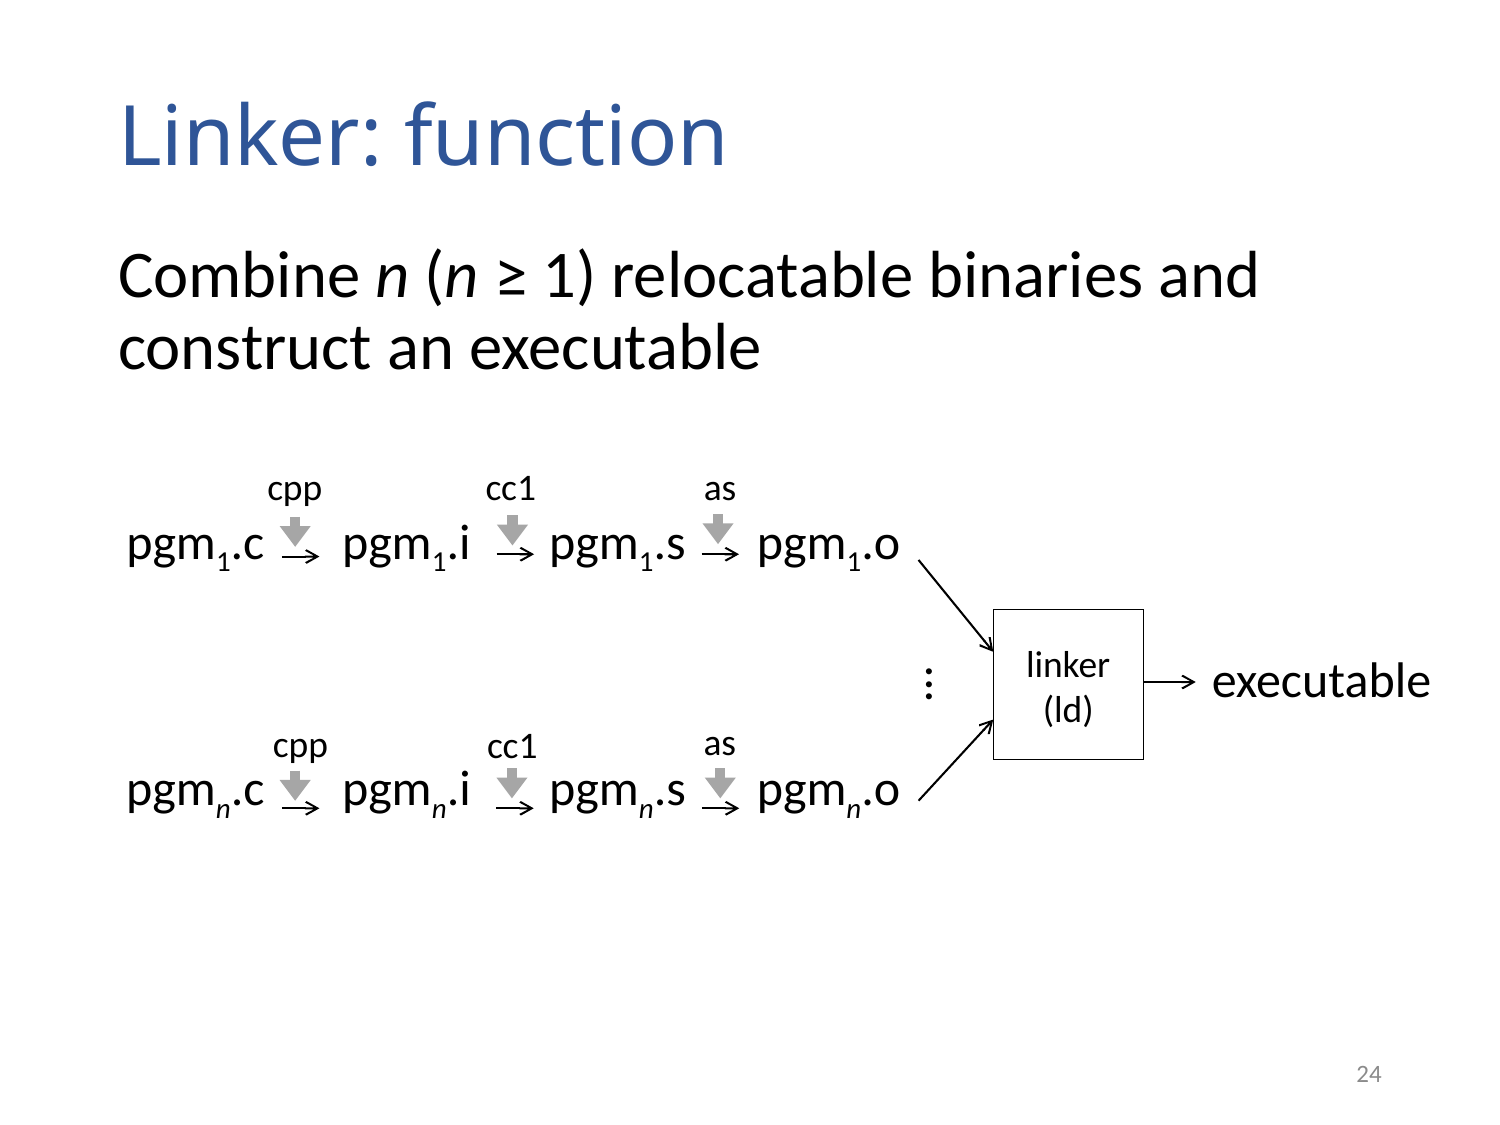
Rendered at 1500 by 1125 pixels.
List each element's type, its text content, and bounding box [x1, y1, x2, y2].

table_header pgmn.i [301, 761, 512, 833]
list Combine n (n ≥ 1) relocatable binaries and construct an executable [103, 232, 1397, 425]
slide_number 24 [1059, 1042, 1397, 1103]
table_header pgmn.c [90, 761, 301, 833]
text_box cpp [252, 455, 338, 516]
table_header pgm1.o [723, 514, 934, 586]
table_header pgmn.o [723, 761, 934, 833]
table_header pgm1.s [512, 514, 723, 586]
table_header pgm1.i [301, 514, 512, 586]
text_box cpp [258, 712, 344, 773]
text_box cc1 [470, 455, 552, 516]
table_header pgmn.s [512, 761, 723, 833]
text_box ... [908, 650, 984, 718]
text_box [918, 559, 994, 652]
table_header pgm1.c [90, 514, 301, 586]
title Linker: function [103, 59, 1397, 218]
text_box executable [1197, 640, 1447, 716]
text_box cc1 [472, 713, 553, 773]
text_box as [688, 710, 752, 770]
text_box linker (ld) [993, 609, 1144, 760]
text_box as [688, 455, 752, 516]
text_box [918, 719, 994, 801]
